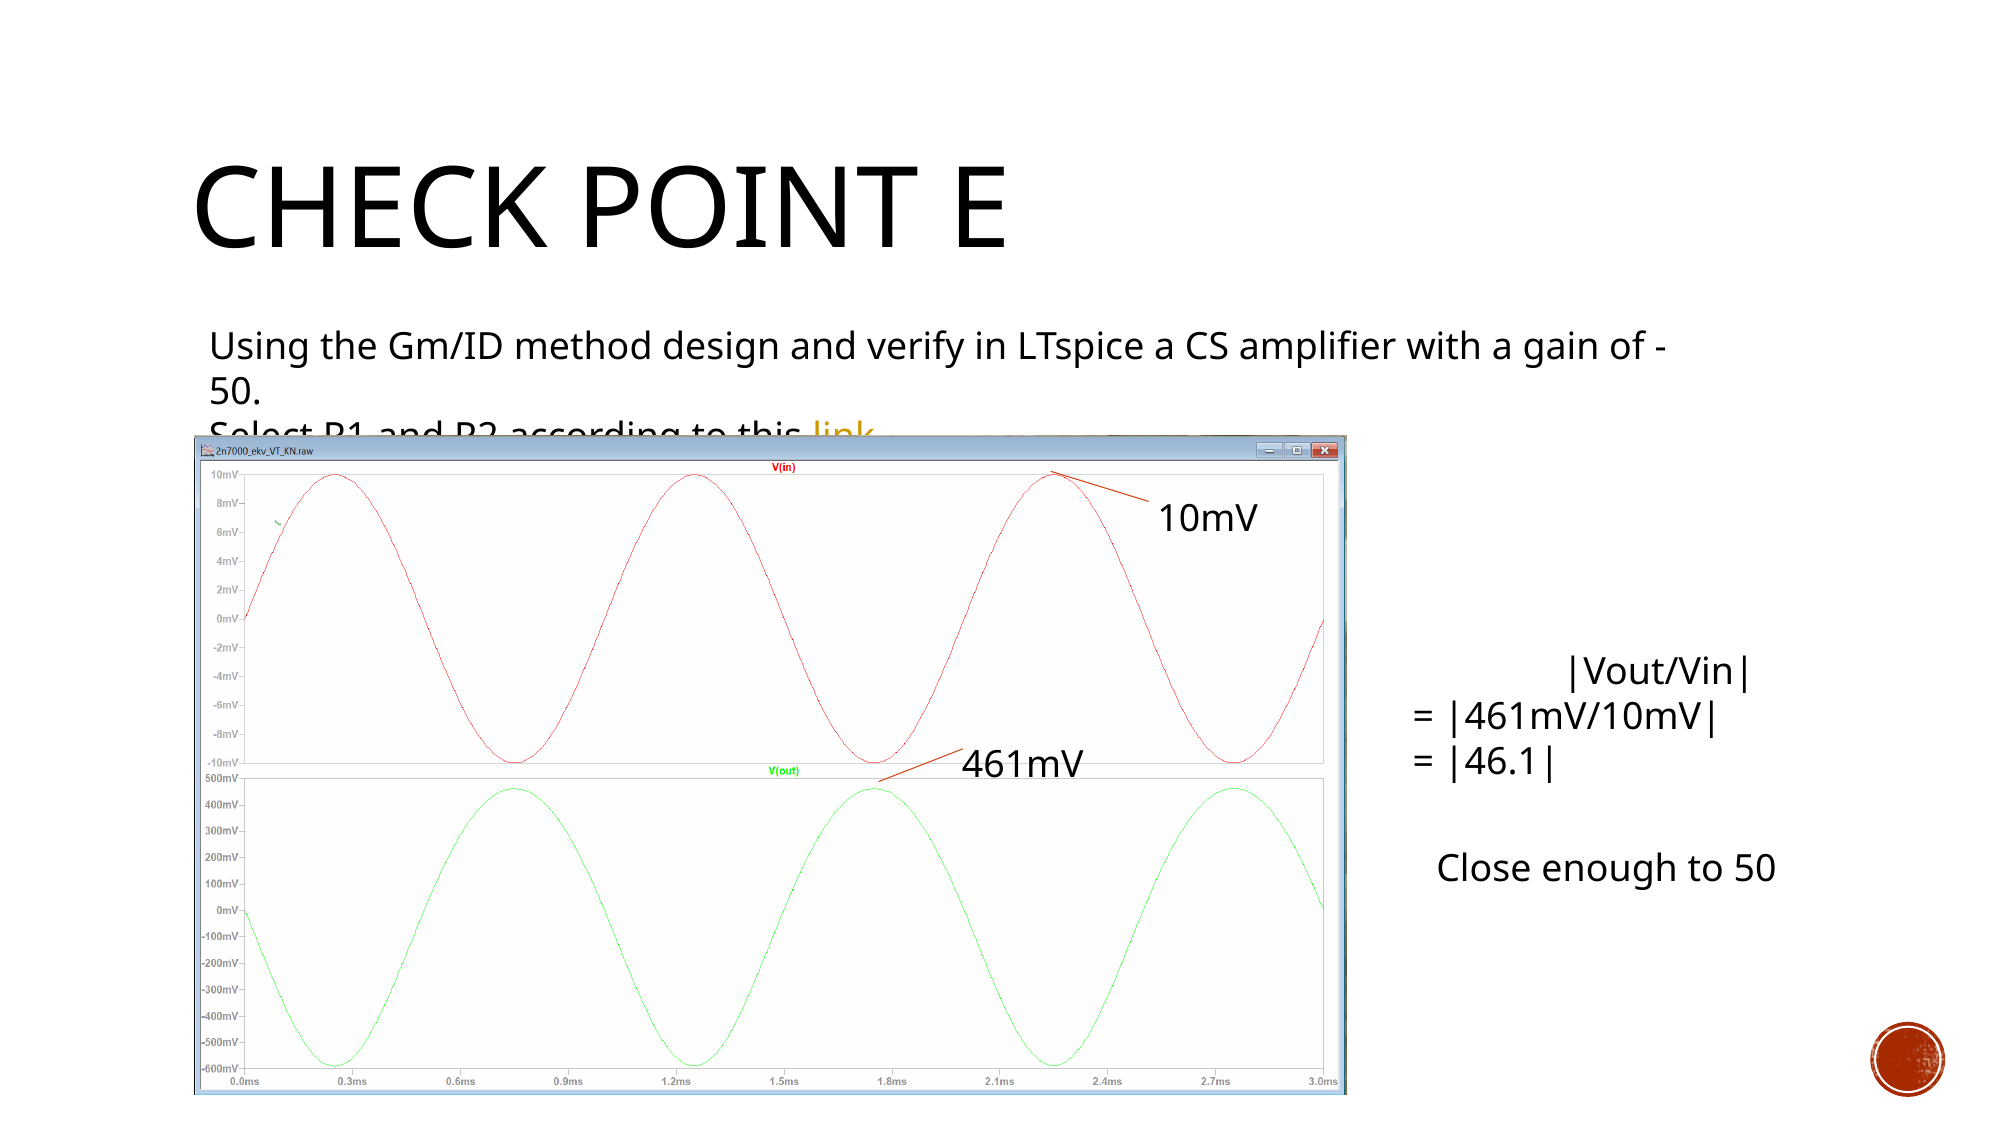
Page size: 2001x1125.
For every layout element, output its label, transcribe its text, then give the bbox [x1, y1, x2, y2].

title Check point E [175, 79, 1826, 344]
text_box Close enough to 50 [1421, 837, 1826, 897]
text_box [882, 752, 961, 779]
text_box |Vout/Vin| = |461mV/10mV| = |46.1| [1397, 640, 1940, 835]
picture [194, 435, 1347, 1095]
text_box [1054, 474, 1147, 499]
text_box Using the Gm/ID method design and verify in LTspice a CS amplifier with a gain of -50. Select R1 and R2 according to this link [194, 314, 1729, 516]
